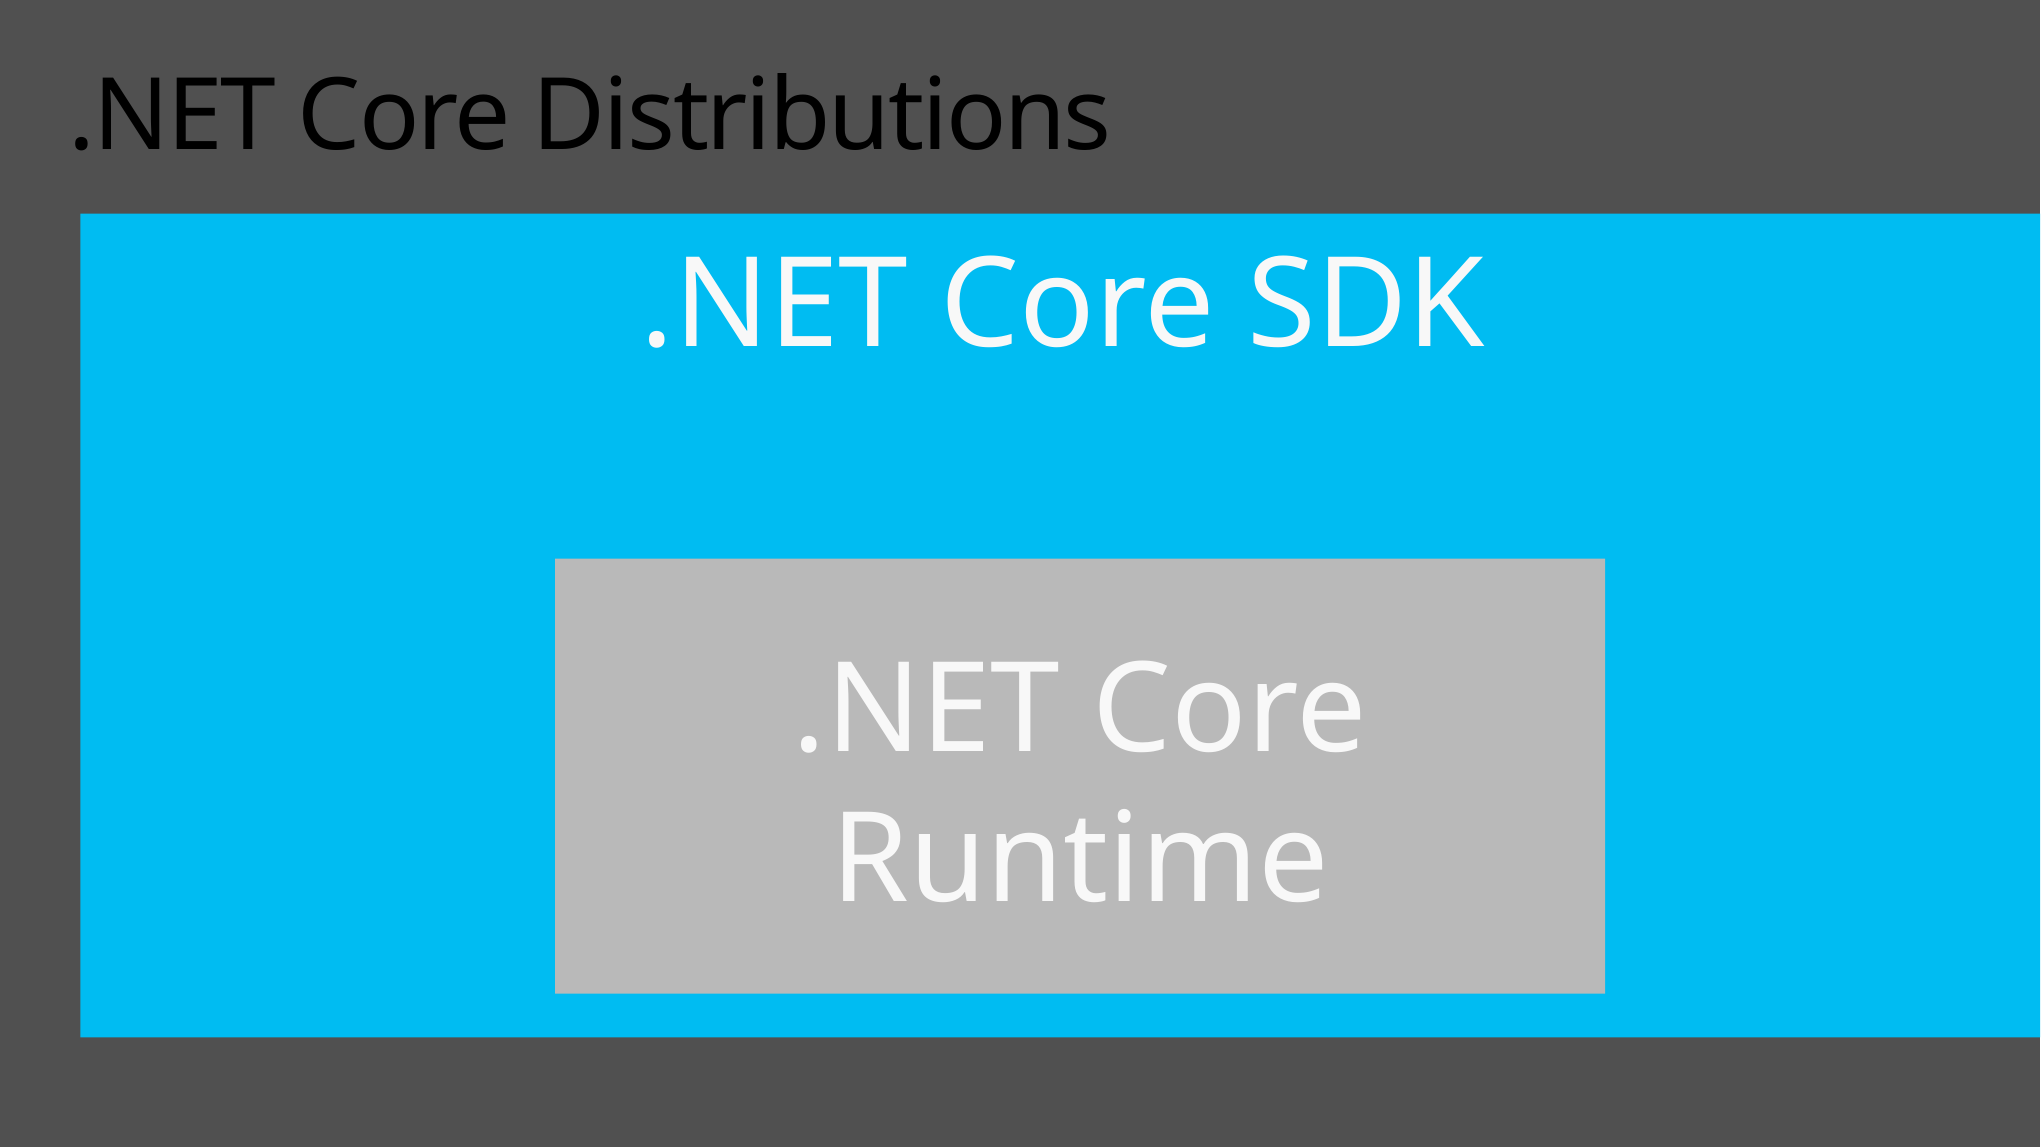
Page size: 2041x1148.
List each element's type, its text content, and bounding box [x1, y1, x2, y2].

text_box .NET Core SDK [79, 213, 2041, 1038]
title .NET Core Distributions [45, 48, 1996, 199]
text_box .NET Core Runtime [554, 558, 1606, 995]
